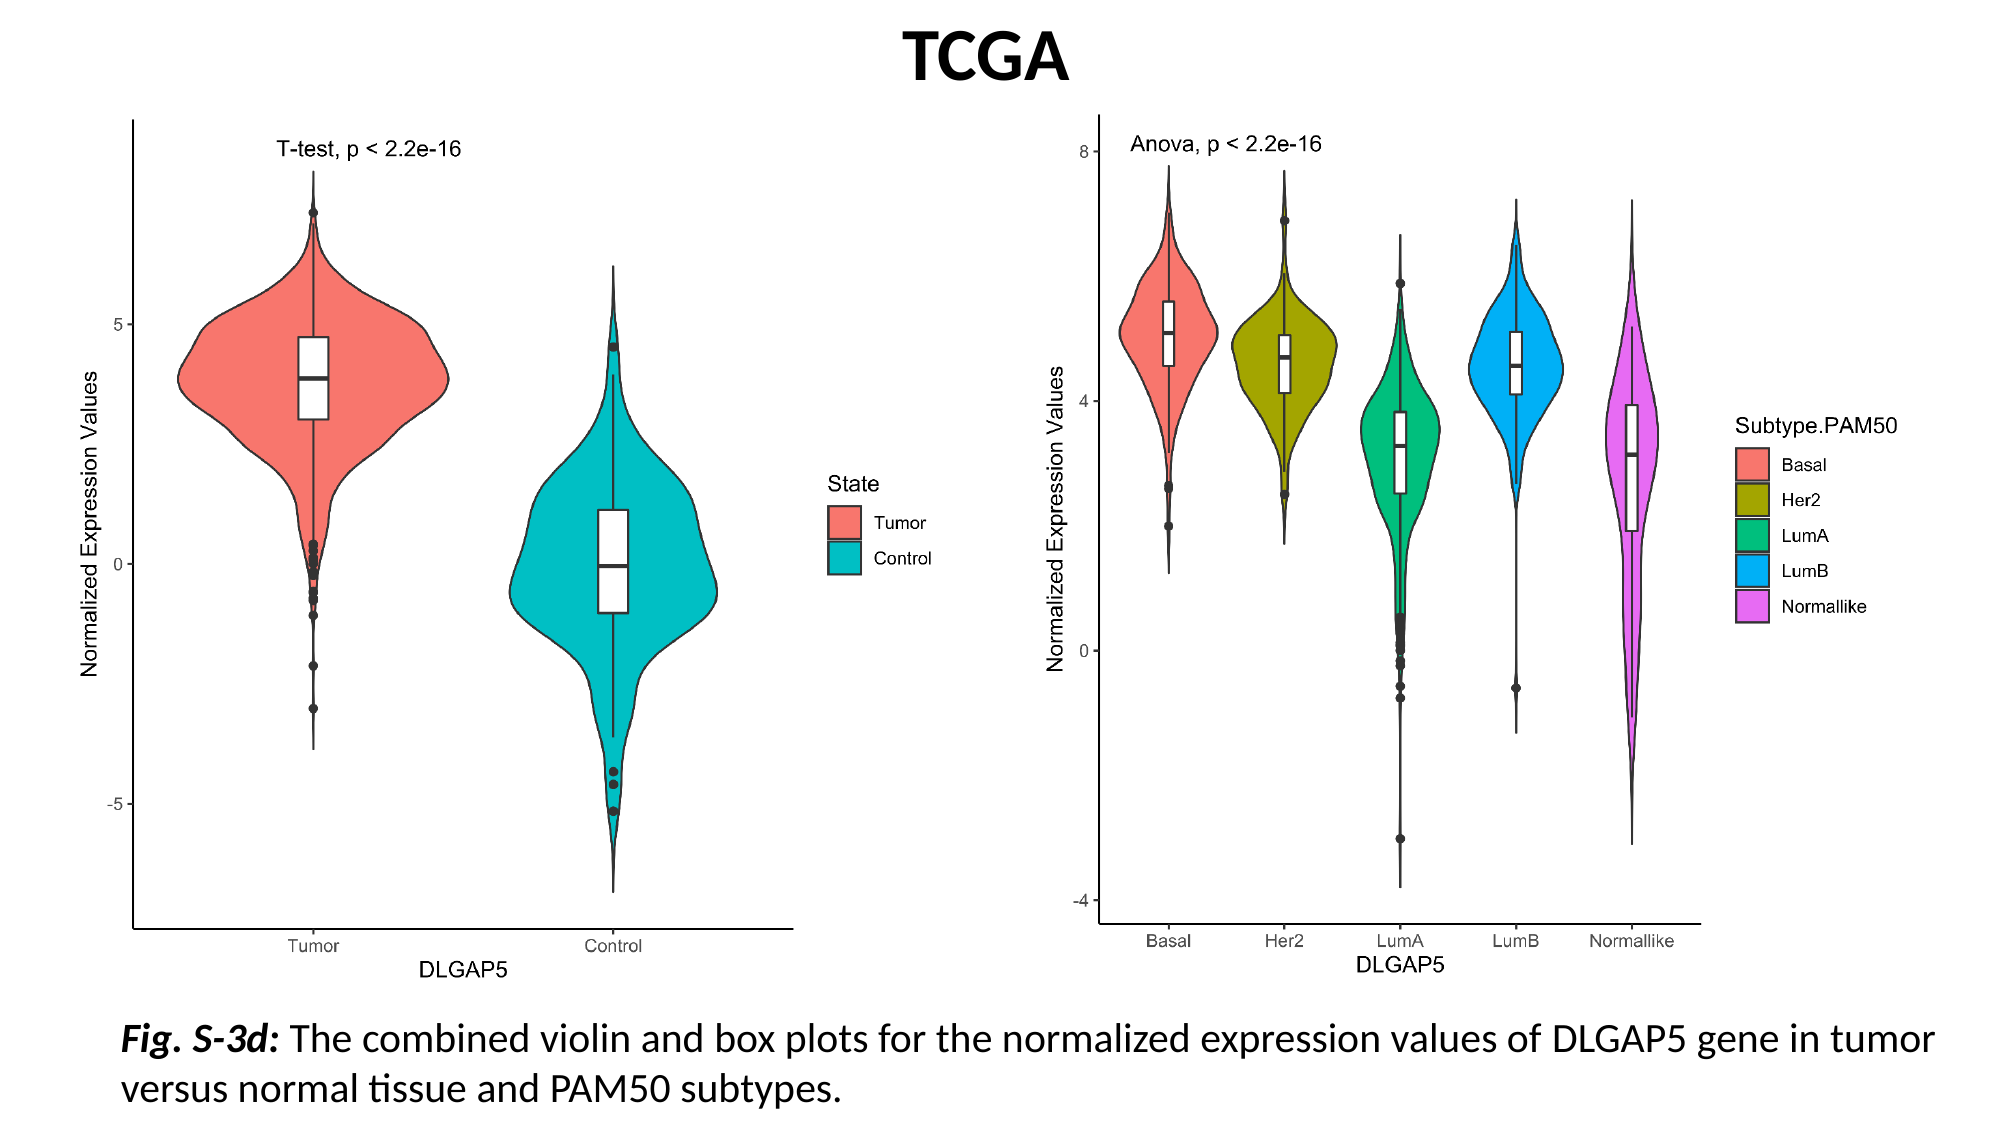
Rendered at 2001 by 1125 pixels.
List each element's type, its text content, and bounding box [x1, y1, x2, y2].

text_box TCGA [887, 0, 1086, 103]
picture [1035, 103, 1920, 988]
text_box Fig. S-3d: The combined violin and box plots for the normalized expression values of DLGAP5 gene in tumor versus normal tissue and PAM50 subtypes. [106, 1003, 1966, 1125]
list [69, 108, 954, 993]
